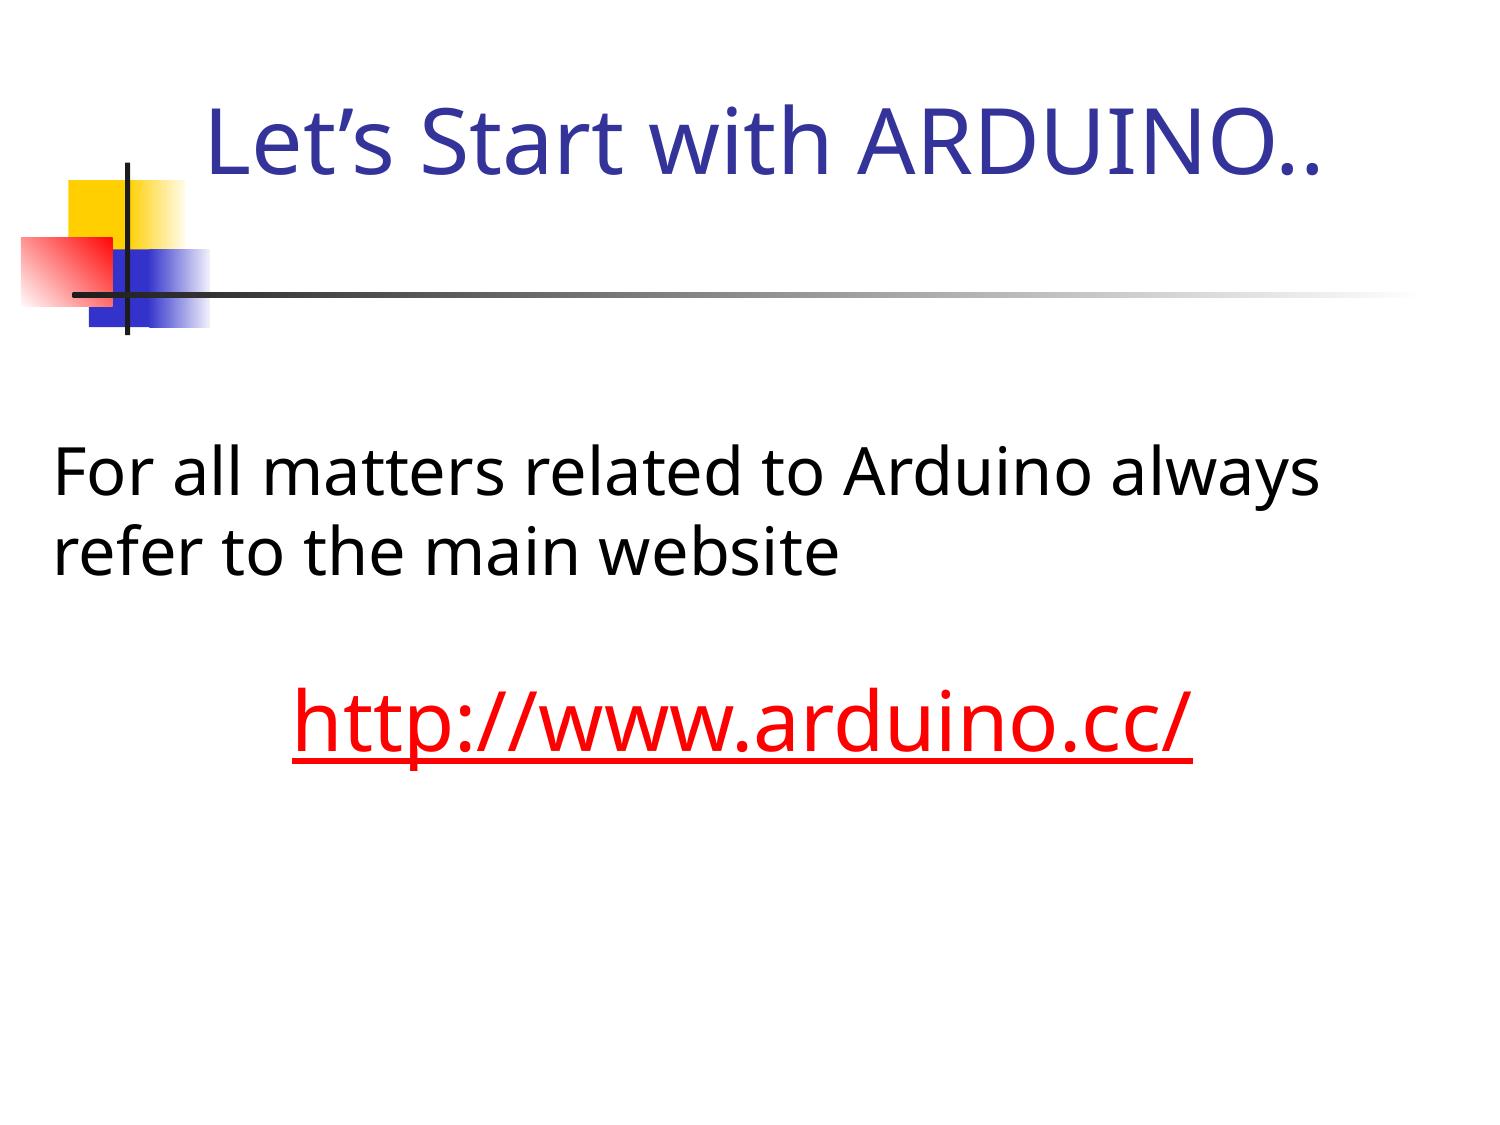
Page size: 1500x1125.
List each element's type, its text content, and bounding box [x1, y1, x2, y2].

text_box Let’s Start with ARDUINO.. [188, 35, 1467, 200]
text_box For all matters related to Arduino always refer to the main website http://www.arduino.cc/ [37, 331, 1469, 1006]
